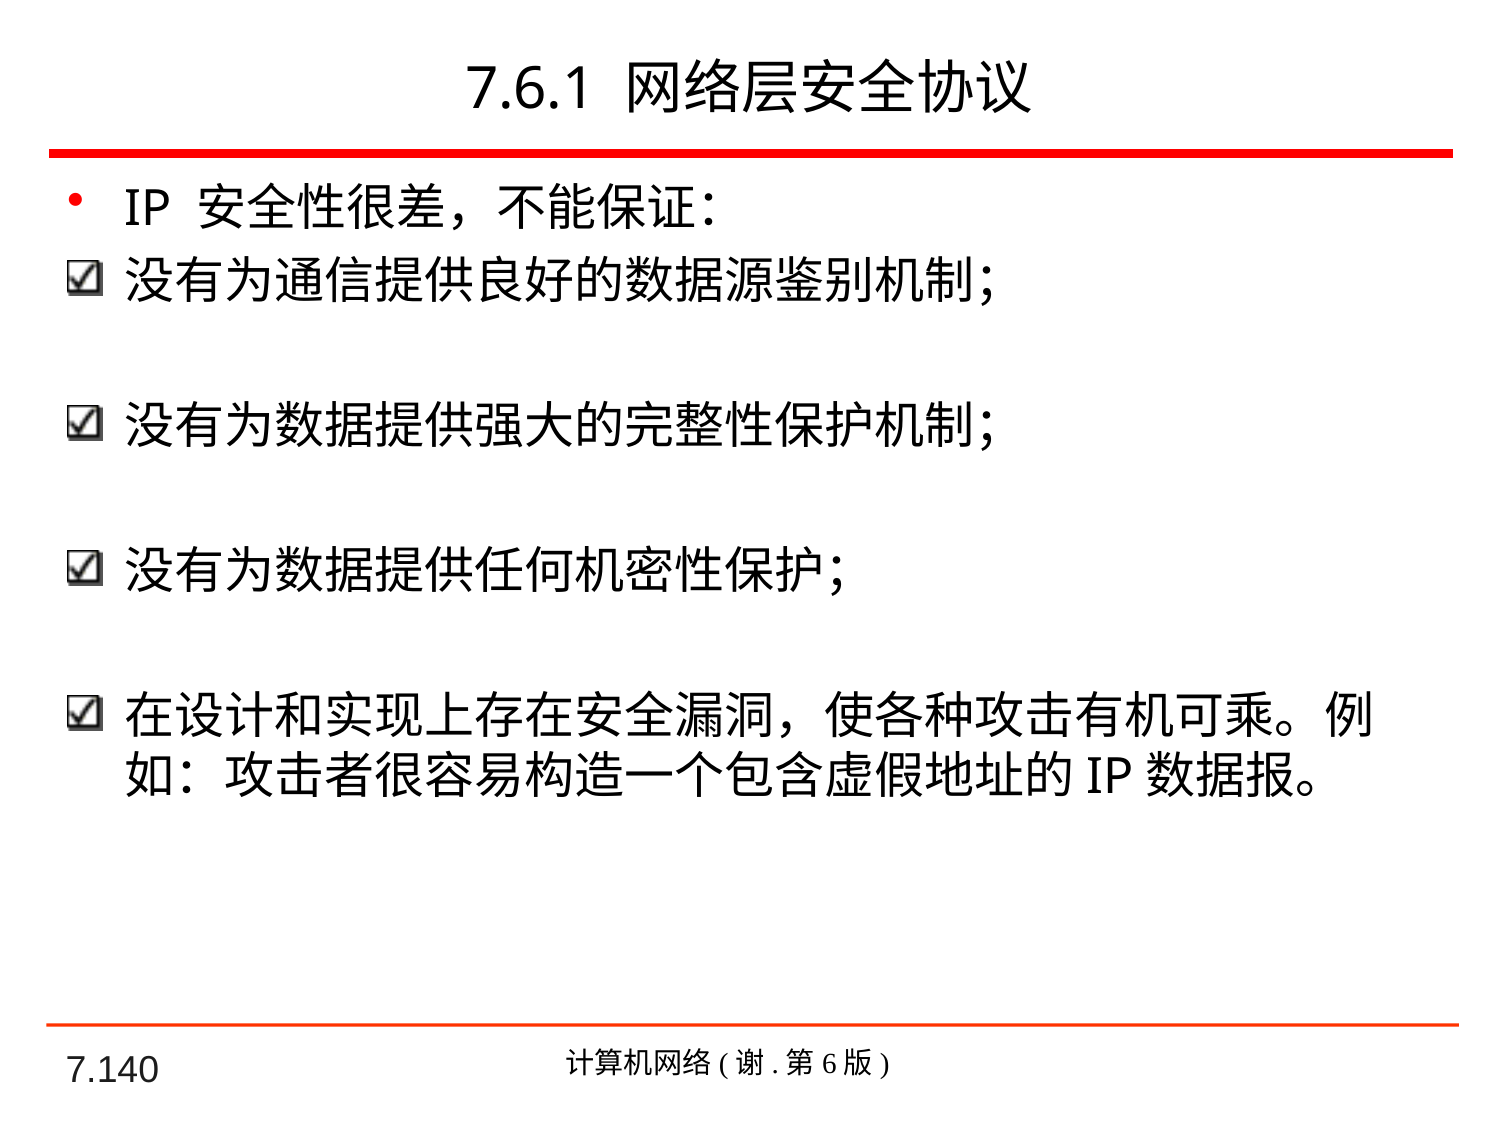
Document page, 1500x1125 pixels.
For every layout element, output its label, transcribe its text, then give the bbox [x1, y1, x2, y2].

picture [67, 405, 103, 441]
picture [67, 695, 103, 731]
list IP 安全性很差，不能保证： 没有为通信提供良好的数据源鉴别机制； 没有为数据提供强大的完整性保护机制； 没有为数据提供任何机密性保护； 在设计和实现上存在安全漏洞，使各种攻击有机可乘。例如：攻击者很容易构造一个包含虚假地址的IP数据报。 [53, 168, 1447, 1014]
title 7.6.1 网络层安全协议 [58, 33, 1440, 137]
picture [67, 260, 103, 296]
picture [67, 550, 103, 586]
